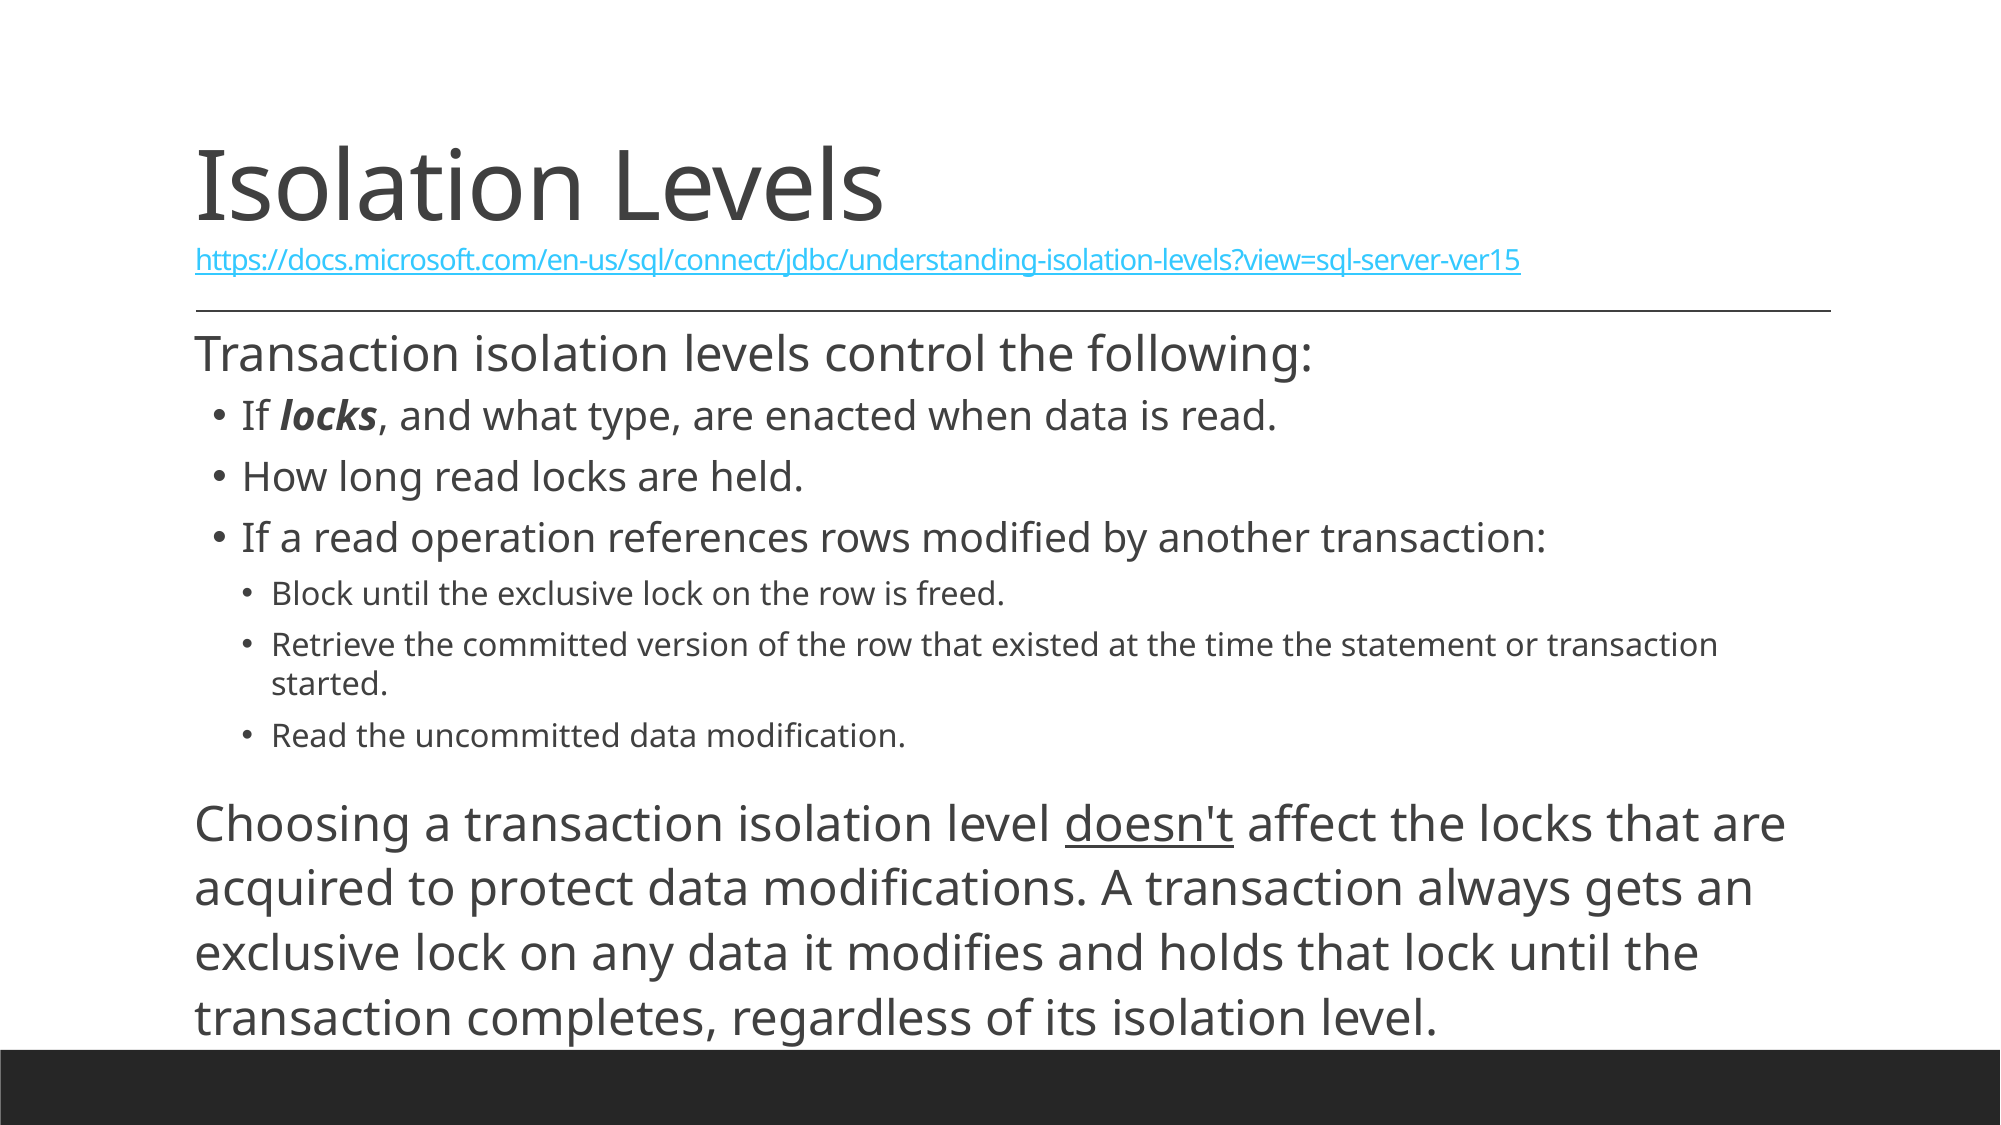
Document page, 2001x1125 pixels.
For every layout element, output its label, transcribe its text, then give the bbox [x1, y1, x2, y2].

list Transaction isolation levels control the following: If locks, and what type, are enacted when data is read. How long read locks are held. If a read operation references rows modified by another transaction: Block until the exclusive lock on the row is freed. Retrieve the committed version of the row that existed at the time the statement or transaction started. Read the uncommitted data modification. Choosing a transaction isolation level doesn't affect the locks that are acquired to protect data modifications. A transaction always gets an exclusive lock on any data it modifies and holds that lock until the transaction completes, regardless of its isolation level. [180, 309, 1830, 1054]
title Isolation Levels https://docs.microsoft.com/en-us/sql/connect/jdbc/understanding-isolation-levels?view=sql-server-ver15 [180, 47, 1830, 285]
